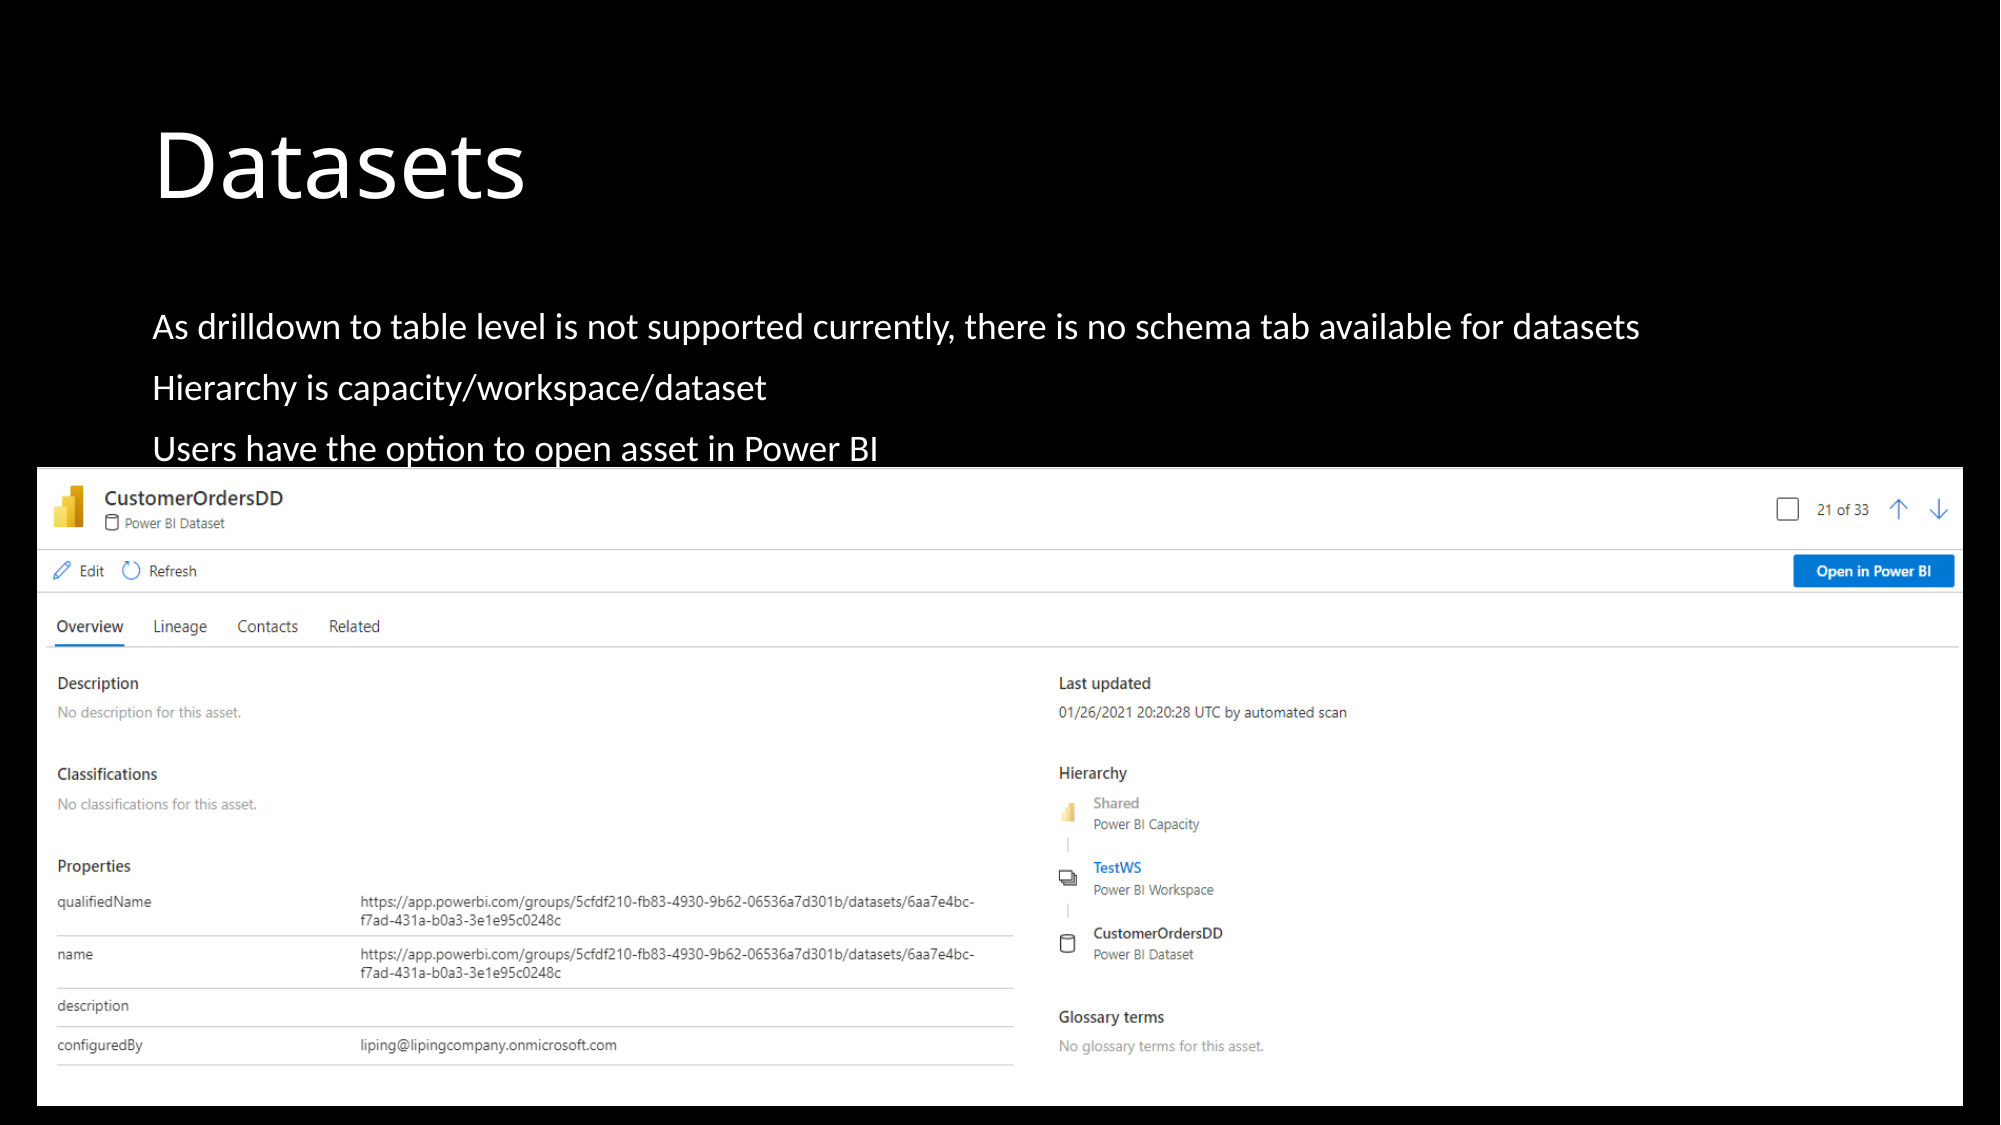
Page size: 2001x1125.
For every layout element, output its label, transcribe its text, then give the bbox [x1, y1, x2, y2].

picture [36, 467, 1963, 1106]
list As drilldown to table level is not supported currently, there is no schema tab available for datasets Hierarchy is capacity/workspace/dataset Users have the option to open asset in Power BI [137, 299, 1863, 467]
title Datasets [137, 59, 1863, 278]
